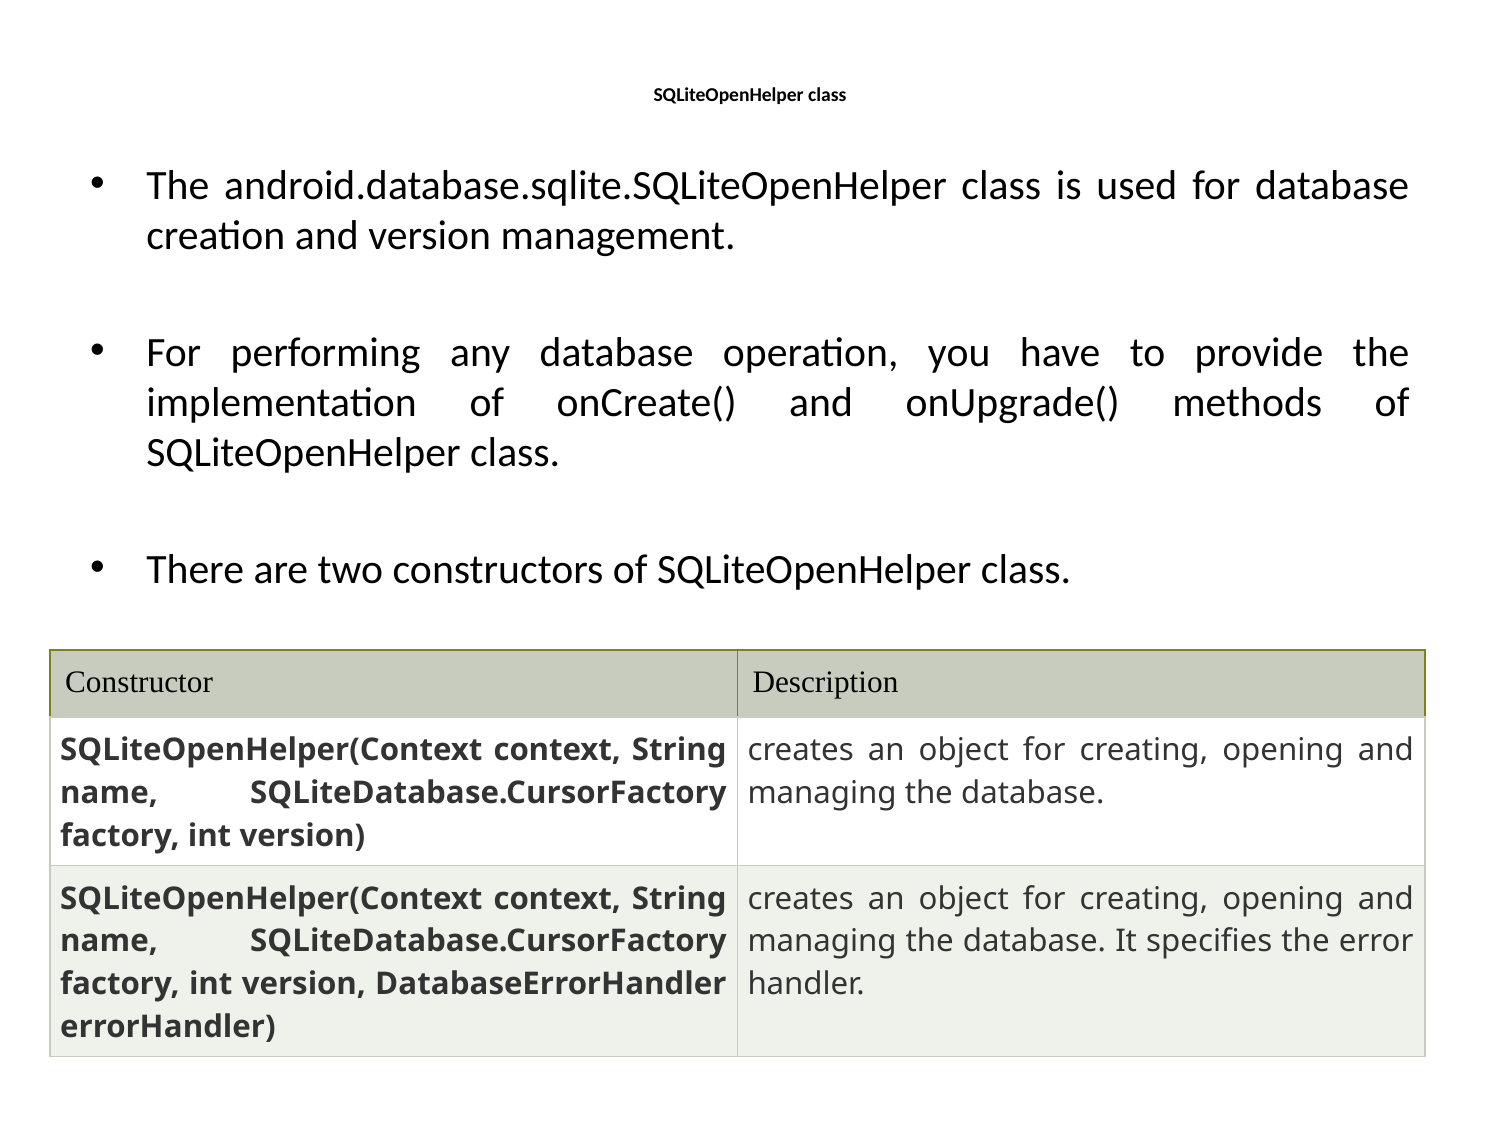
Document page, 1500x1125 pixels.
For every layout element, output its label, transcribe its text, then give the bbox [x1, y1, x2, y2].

table_cell SQLiteOpenHelper(Context context, String name, SQLiteDatabase.CursorFactory factory, int version) [51, 718, 737, 865]
table_cell creates an object for creating, opening and managing the database. It specifies the error handler. [738, 866, 1424, 1056]
table_cell creates an object for creating, opening and managing the database. [738, 718, 1424, 865]
title SQLiteOpenHelper class [75, 45, 1425, 138]
table_header Description [738, 651, 1424, 716]
table_header Constructor [51, 651, 737, 716]
table_cell SQLiteOpenHelper(Context context, String name, SQLiteDatabase.CursorFactory factory, int version, DatabaseErrorHandler errorHandler) [51, 866, 737, 1056]
list The android.database.sqlite.SQLiteOpenHelper class is used for database creation and version management. For performing any database operation, you have to provide the implementation of onCreate() and onUpgrade() methods of SQLiteOpenHelper class. There are two constructors of SQLiteOpenHelper class. [75, 149, 1425, 649]
